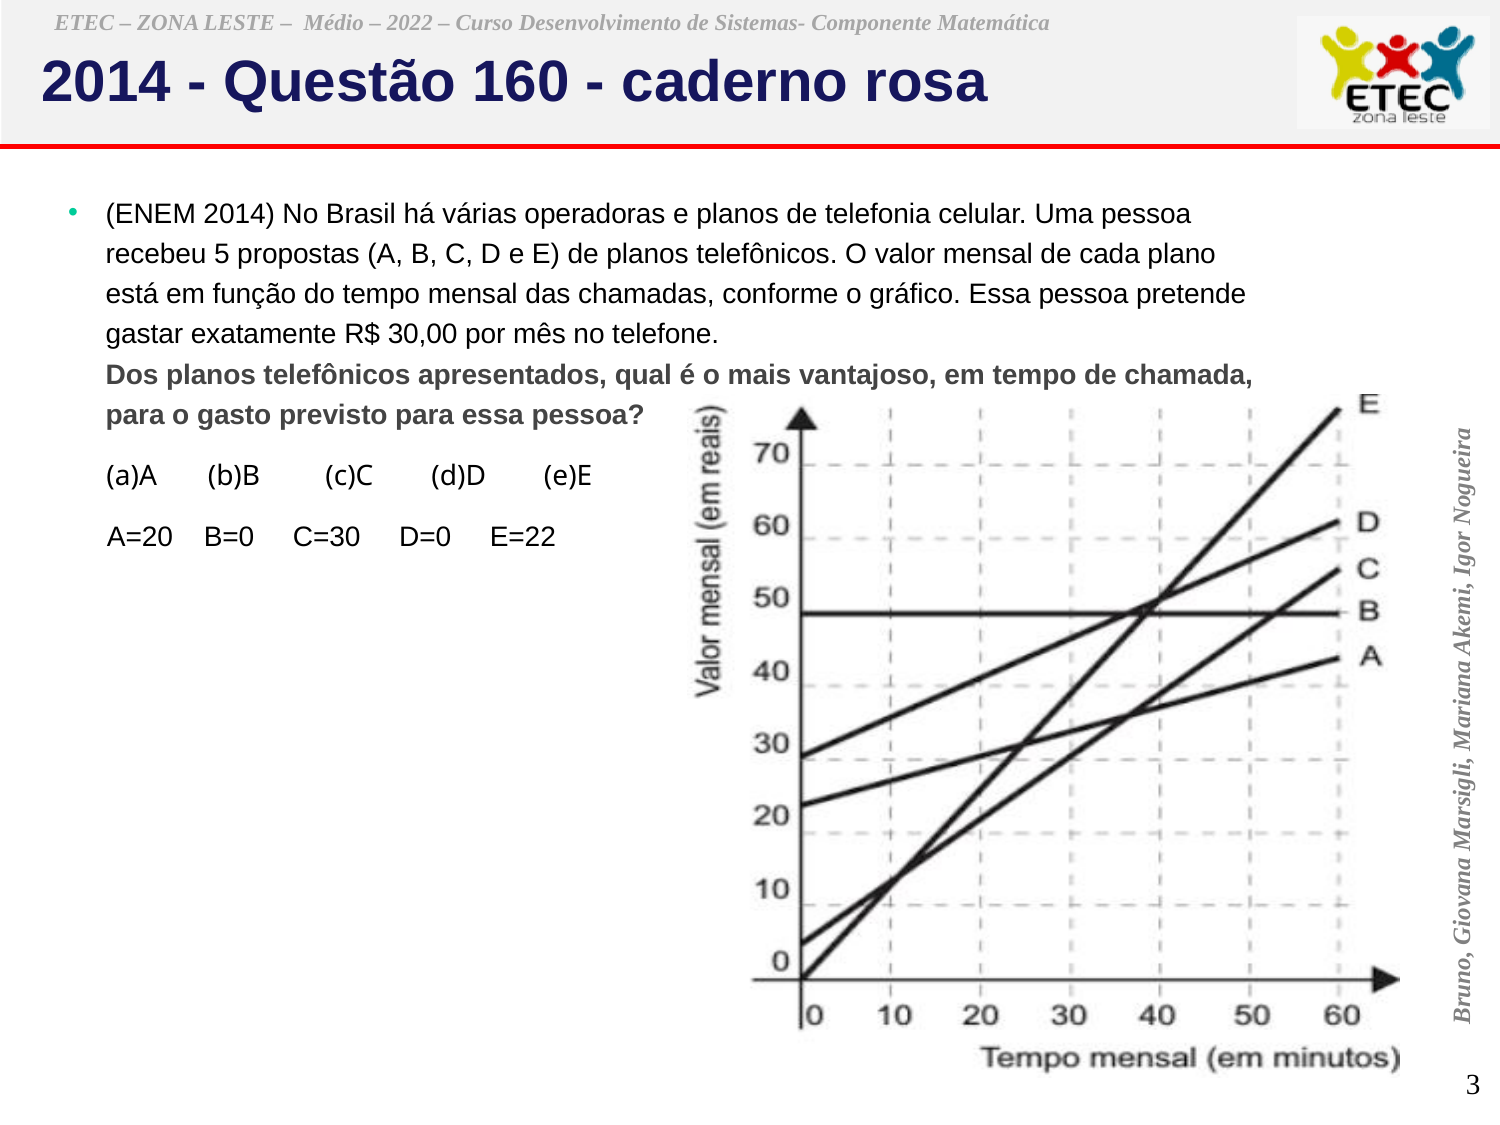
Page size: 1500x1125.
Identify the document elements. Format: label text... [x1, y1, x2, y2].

picture [1297, 16, 1490, 129]
text_box (ENEM 2014) No Brasil há várias operadoras e planos de telefonia celular. Uma pessoa recebeu 5 propostas (A, B, C, D e E) de planos telefônicos. O valor mensal de cada plano está em função do tempo mensal das chamadas, conforme o gráfico. Essa pessoa pretende gastar exatamente R$ 30,00 por mês no telefone. Dos planos telefônicos apresentados, qual é o mais vantajoso, em tempo de chamada, para o gasto previsto para essa pessoa? (a)A (b)B (c)C (d)D (e)E A=20 B=0 C=30 D=0 E=22 [53, 181, 1289, 680]
text_box Bruno, Giovana Marsigli, Mariana Akemi, Igor Nogueira [1437, 406, 1500, 1040]
picture [687, 394, 1400, 1079]
title 2014 - Questão 160 - caderno rosa [26, 45, 1235, 125]
